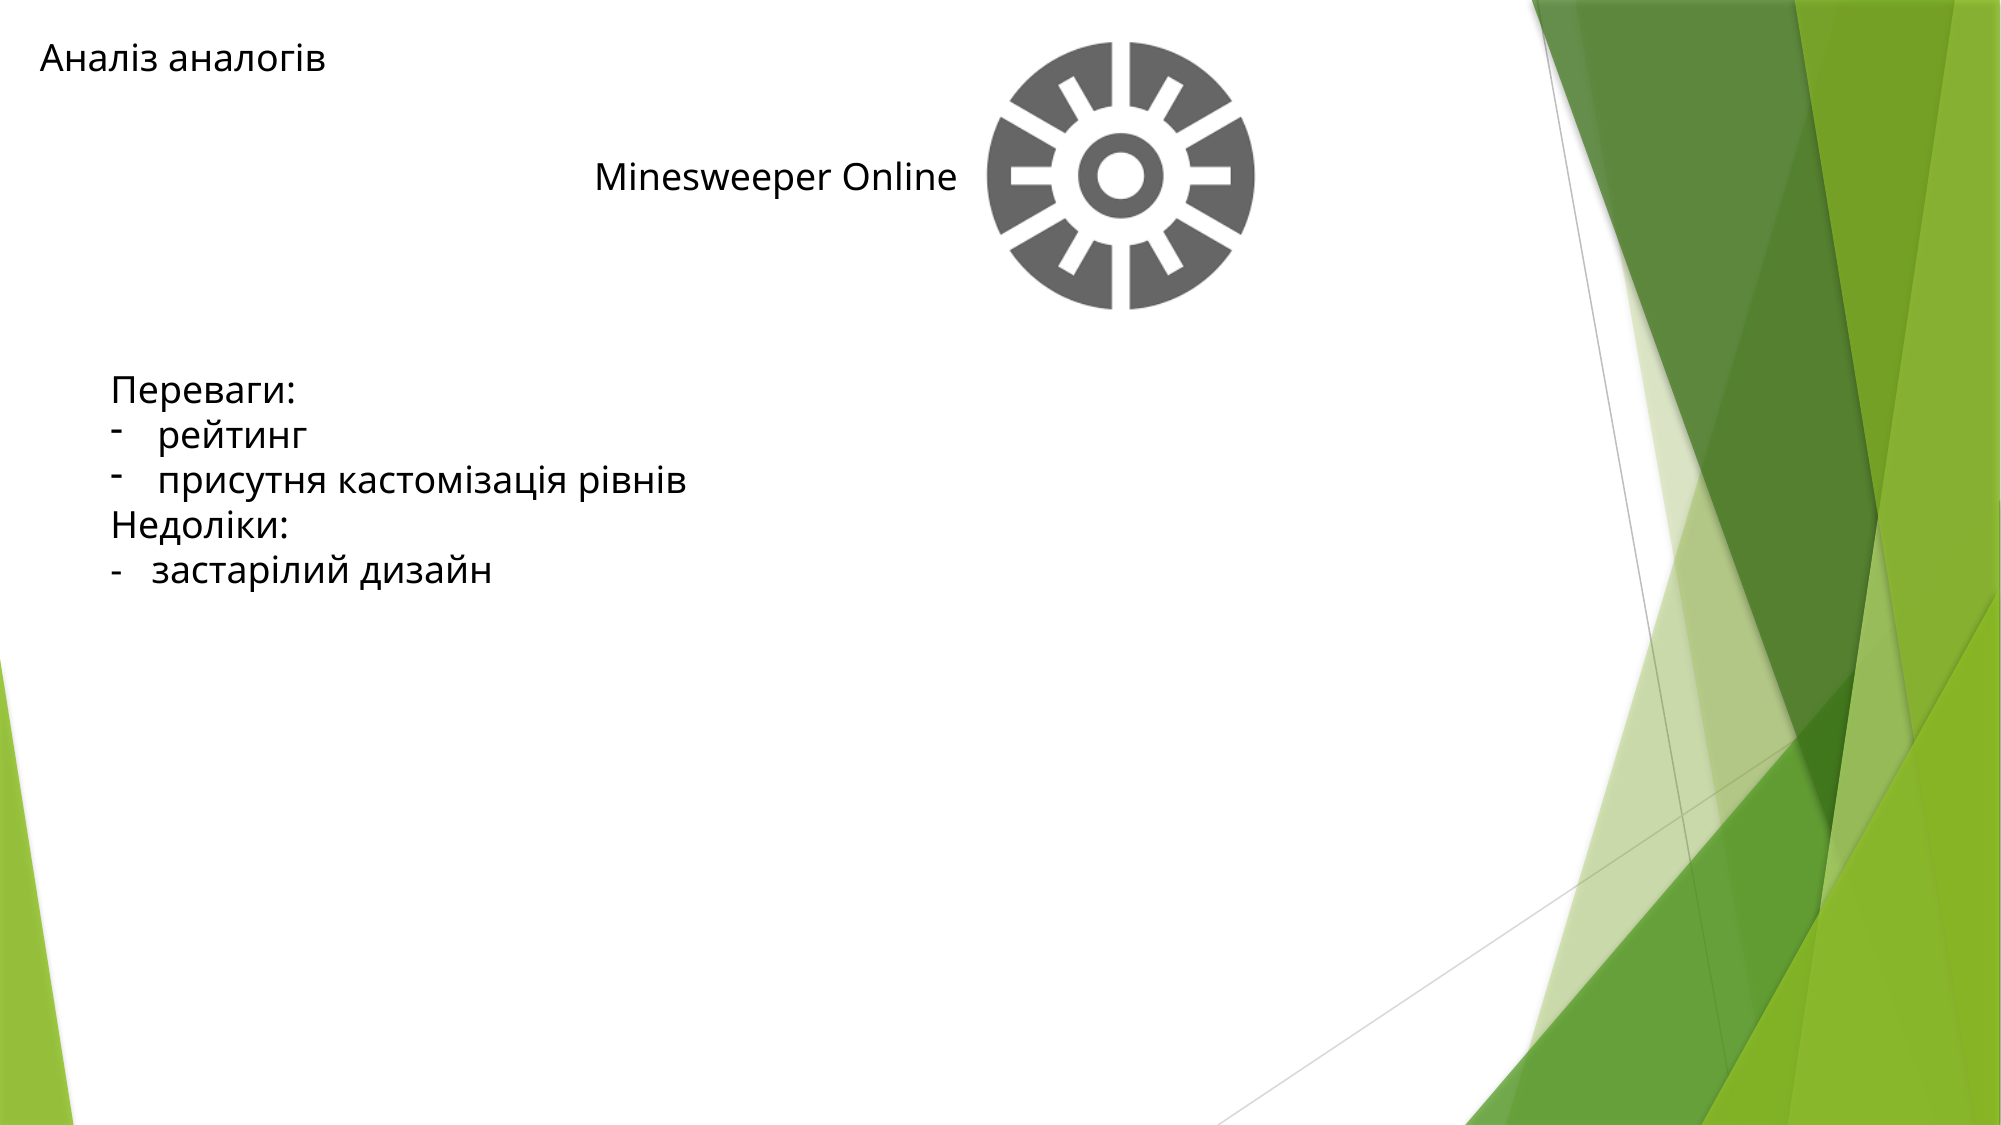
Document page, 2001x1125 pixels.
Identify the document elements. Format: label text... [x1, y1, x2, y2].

text_box Переваги: рейтинг присутня кастомізація рівнів Недоліки: - застарілий дизайн [95, 358, 774, 599]
text_box Minesweeper Online [579, 145, 968, 206]
text_box Аналіз аналогів [24, 26, 386, 87]
picture [972, 28, 1269, 324]
